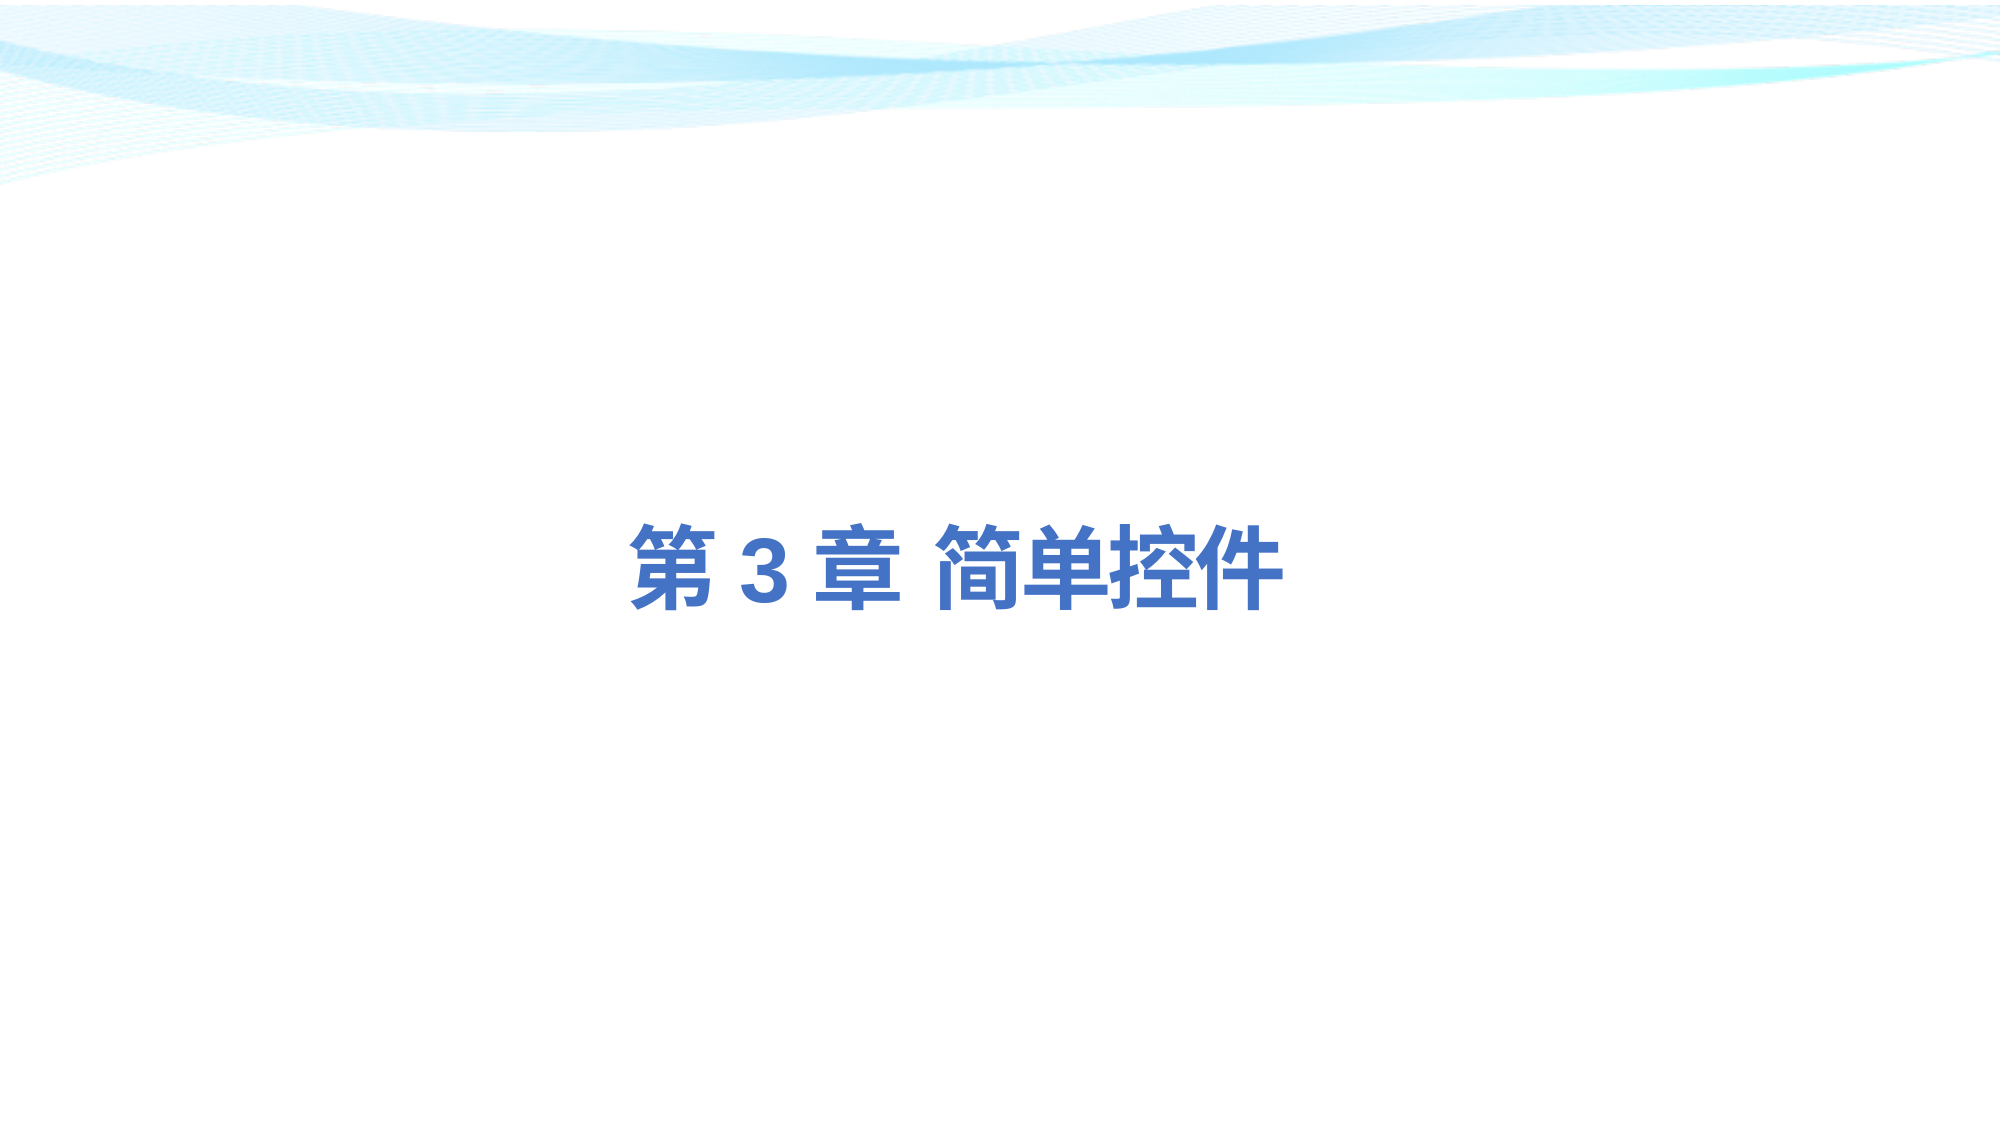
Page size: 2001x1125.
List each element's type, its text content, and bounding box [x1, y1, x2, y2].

title 第3章 简单控件 [611, 503, 1376, 622]
picture [0, 5, 2000, 342]
